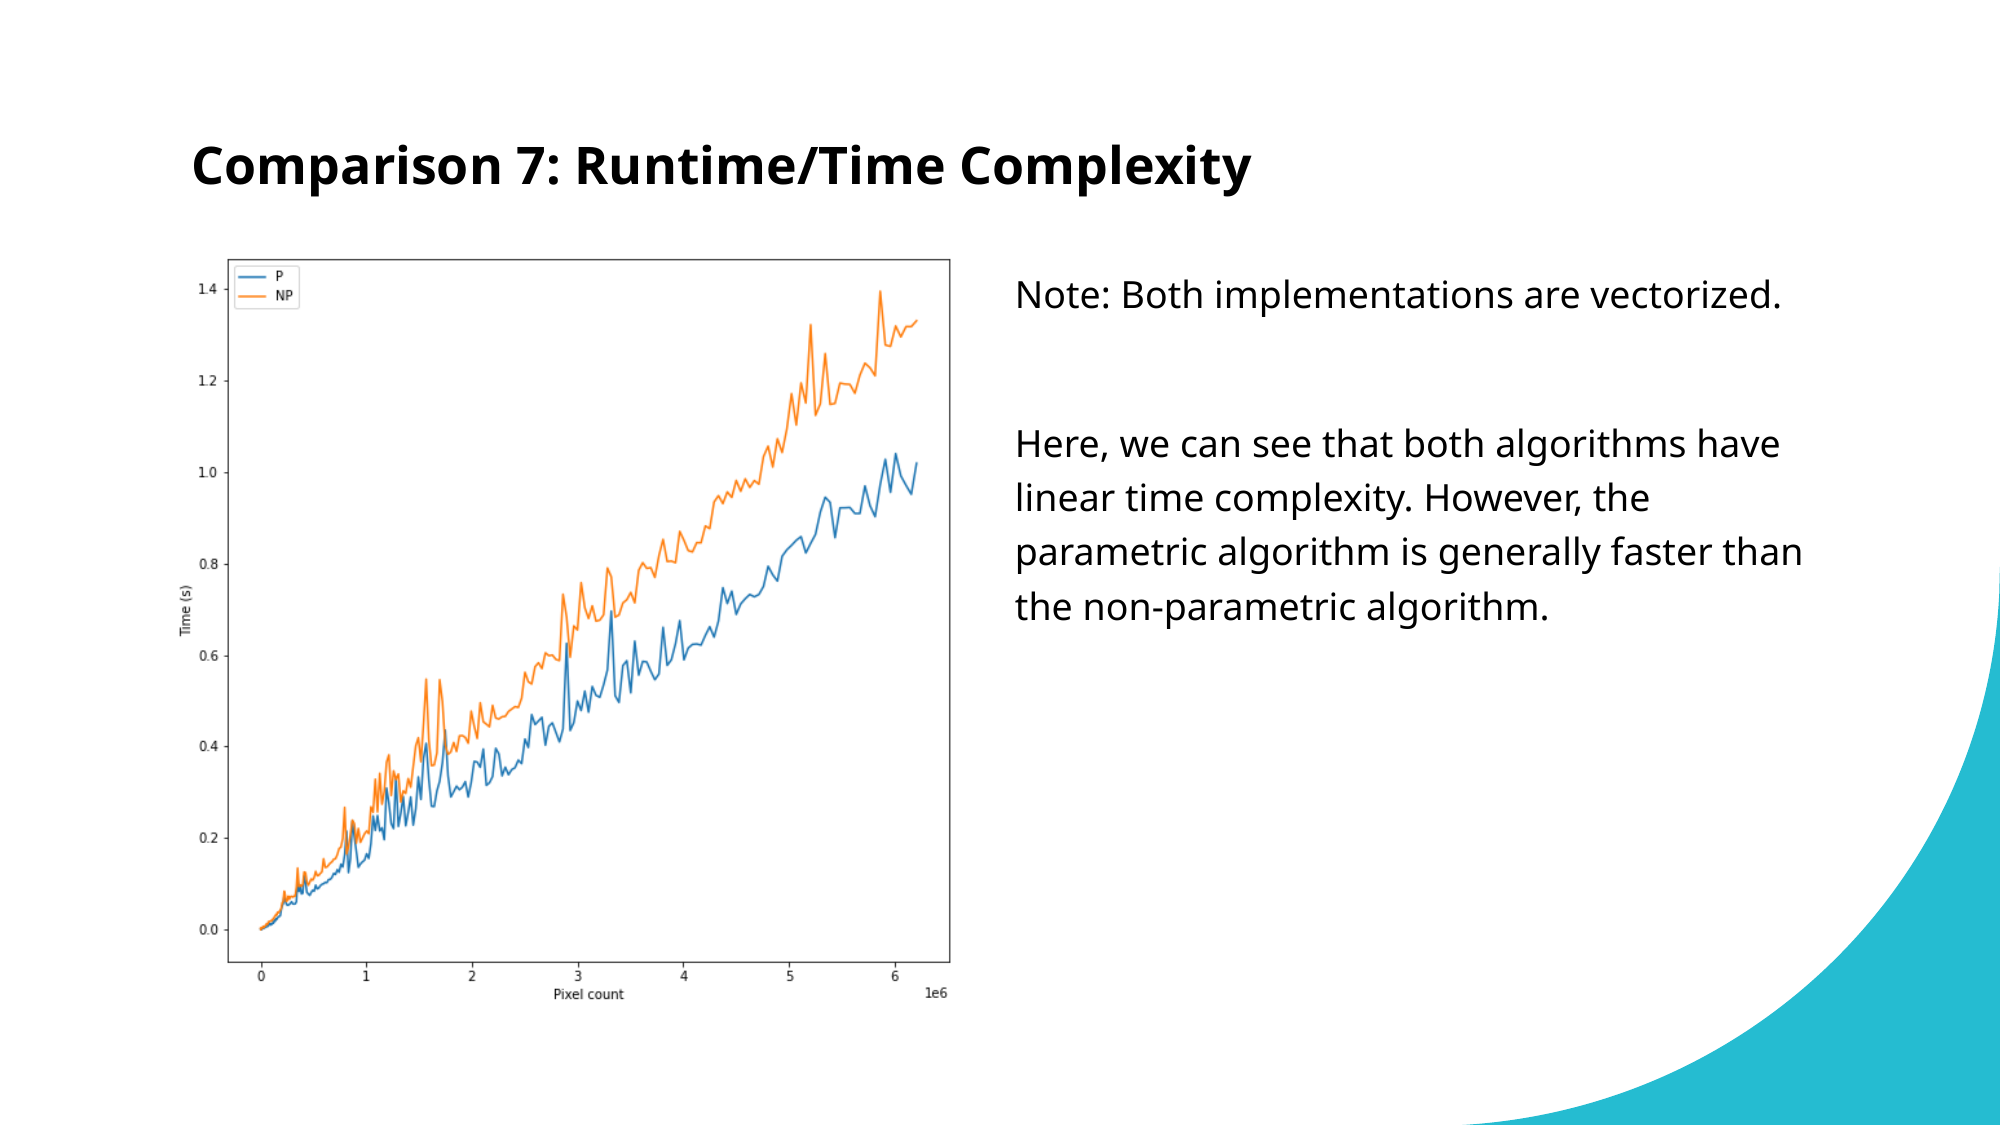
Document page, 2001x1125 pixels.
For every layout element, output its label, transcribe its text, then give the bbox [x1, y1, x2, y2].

text_box Note: Both implementations are vectorized. Here, we can see that both algorithms have linear time complexity. However, the parametric algorithm is generally faster than the non-parametric algorithm. [999, 254, 1843, 644]
picture [176, 254, 957, 1007]
title Comparison 7: Runtime/Time Complexity [176, 118, 1809, 203]
